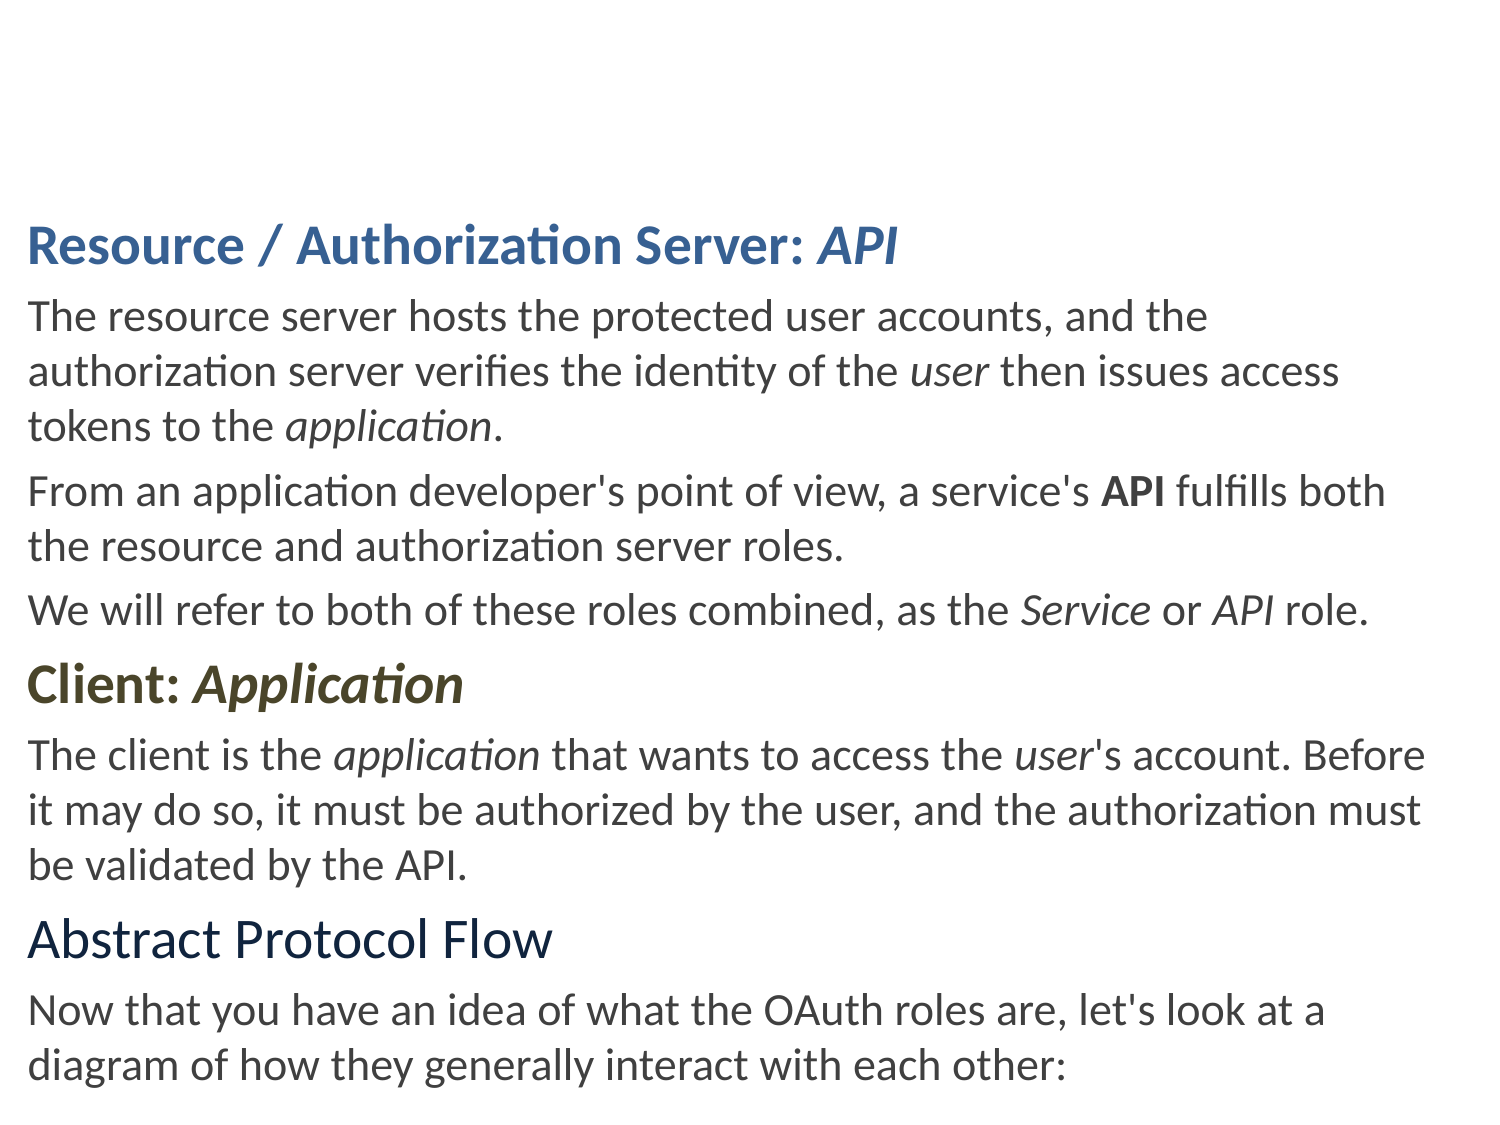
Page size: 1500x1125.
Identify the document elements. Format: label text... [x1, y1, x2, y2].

subtitle Resource / Authorization Server: API The resource server hosts the protected user accounts, and the authorization server verifies the identity of the user then issues access tokens to the application. From an application developer's point of view, a service's API fulfills both the resource and authorization server roles. We will refer to both of these roles combined, as the Service or API role. Client: Application The client is the application that wants to access the user's account. Before it may do so, it must be authorized by the user, and the authorization must be validated by the API. Abstract Protocol Flow Now that you have an idea of what the OAuth roles are, let's look at a diagram of how they generally interact with each other: [12, 200, 1463, 1100]
